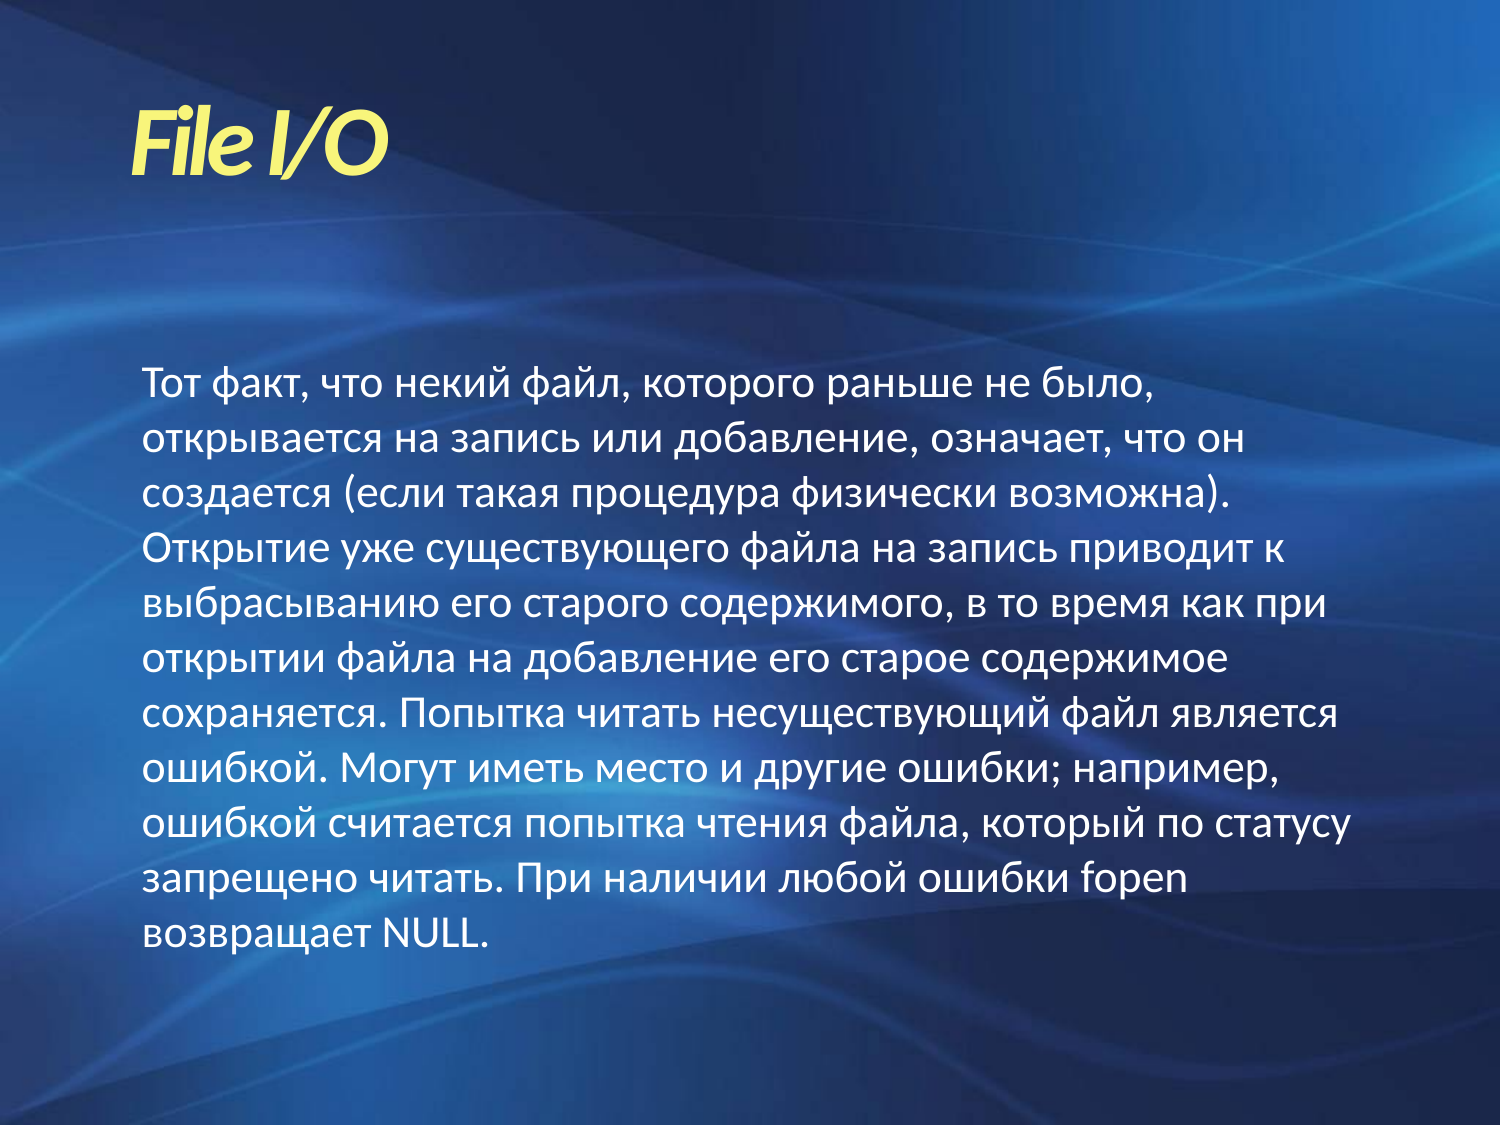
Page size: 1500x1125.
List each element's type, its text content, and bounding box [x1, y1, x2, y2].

picture [0, 0, 1500, 1125]
text_box Тот факт, что некий файл, которого раньше не было, открывается на запись или добавление, означает, что он создается (если такая процедура физически возможна). Открытие уже существующего файла на запись приводит к выбрасыванию его старого содержимого, в то время как при открытии файла на добавление его старое содержимое сохраняется. Попытка читать несуществующий файл является ошибкой. Могут иметь место и другие ошибки; например, ошибкой считается попытка чтения файла, который по статусу запрещено читать. При наличии любой ошибки fopen возвращает NULL. [129, 340, 1370, 969]
list File I/O [129, 90, 1371, 197]
